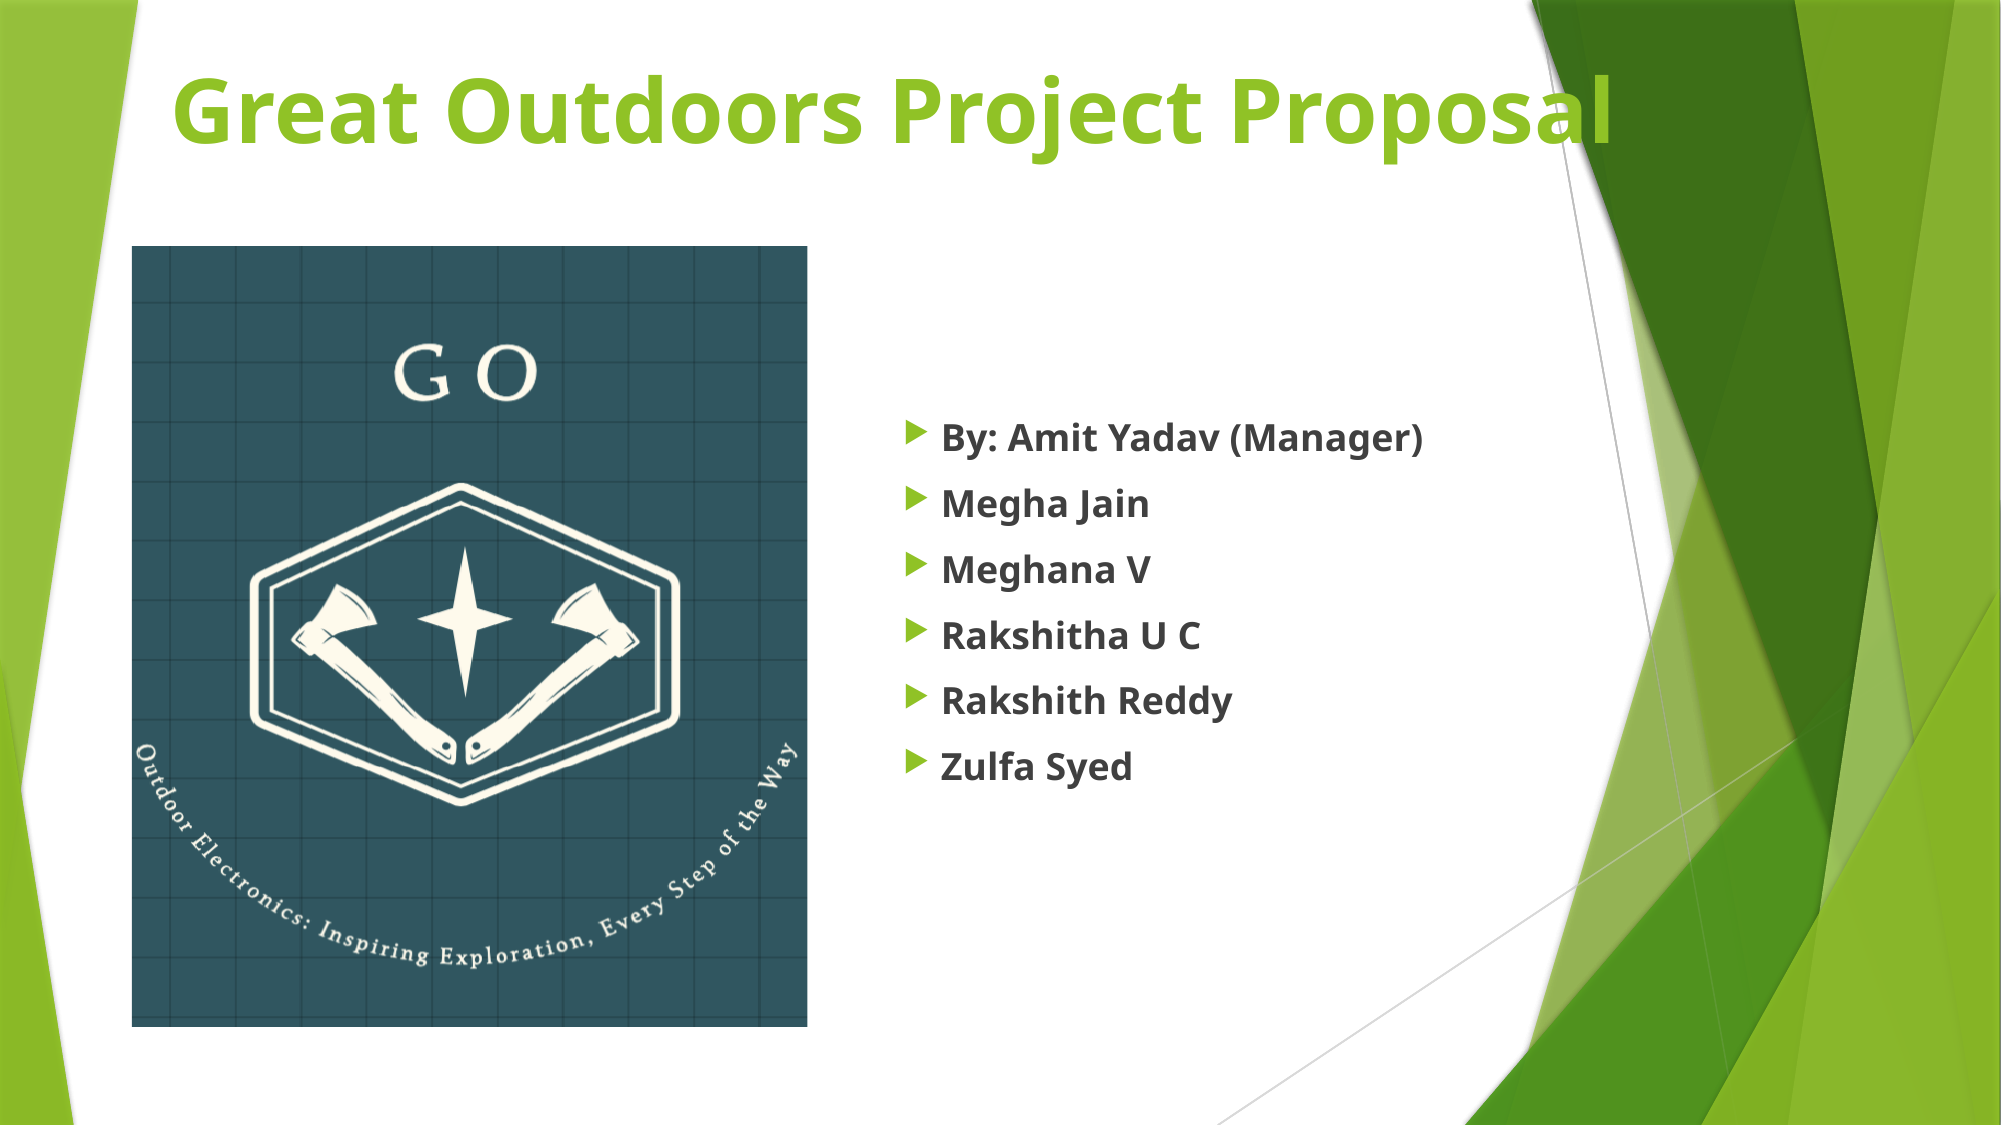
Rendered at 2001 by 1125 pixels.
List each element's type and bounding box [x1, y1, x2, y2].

text_box [0, 0, 2000, 1125]
picture [131, 246, 808, 1027]
